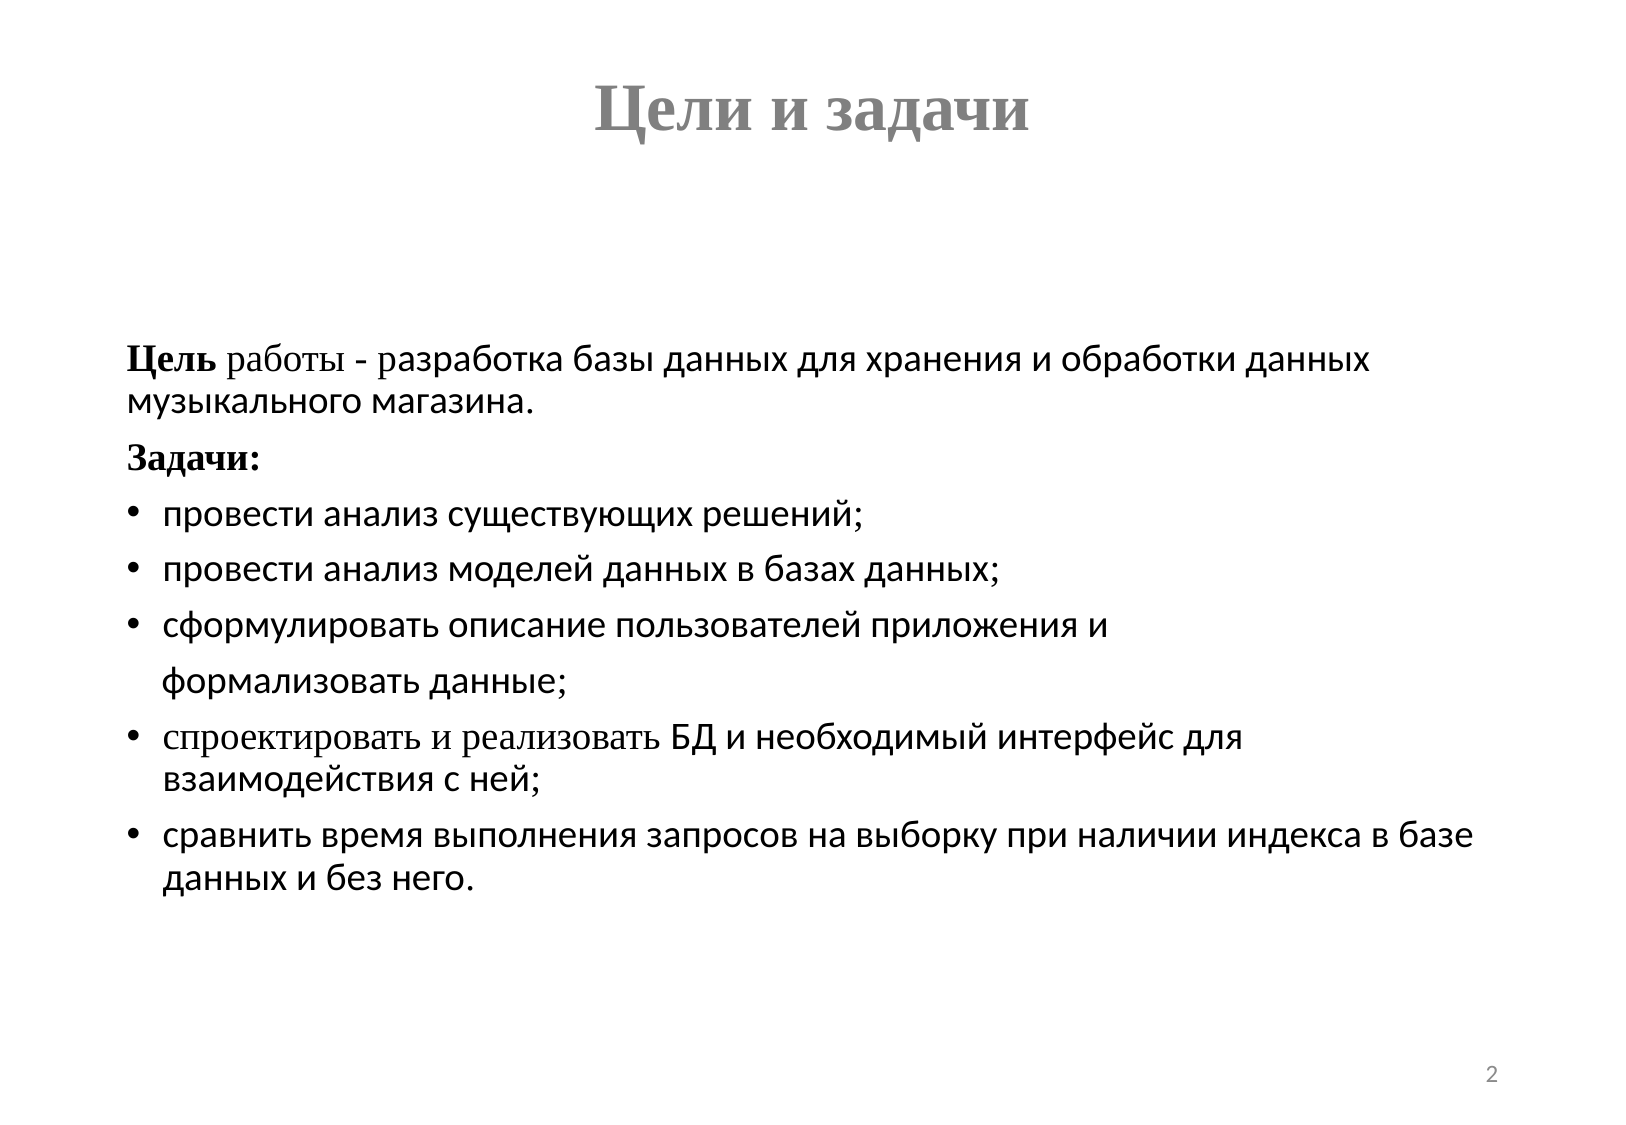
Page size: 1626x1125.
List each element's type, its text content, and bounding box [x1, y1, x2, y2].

title Цели и задачи [111, 0, 1514, 218]
list Цель работы - разработка базы данных для хранения и обработки данных музыкального магазина. Задачи: провести анализ существующих решений; провести анализ моделей данных в базах данных; cформулировать описание пользователей приложения и формализовать данные; спроектировать и реализовать БД и необходимый интерфейс для взаимодействия с ней; сравнить время выполнения запросов на выборку при наличии индекса в базе данных и без него. [111, 330, 1492, 911]
slide_number 2 [1147, 1042, 1514, 1103]
